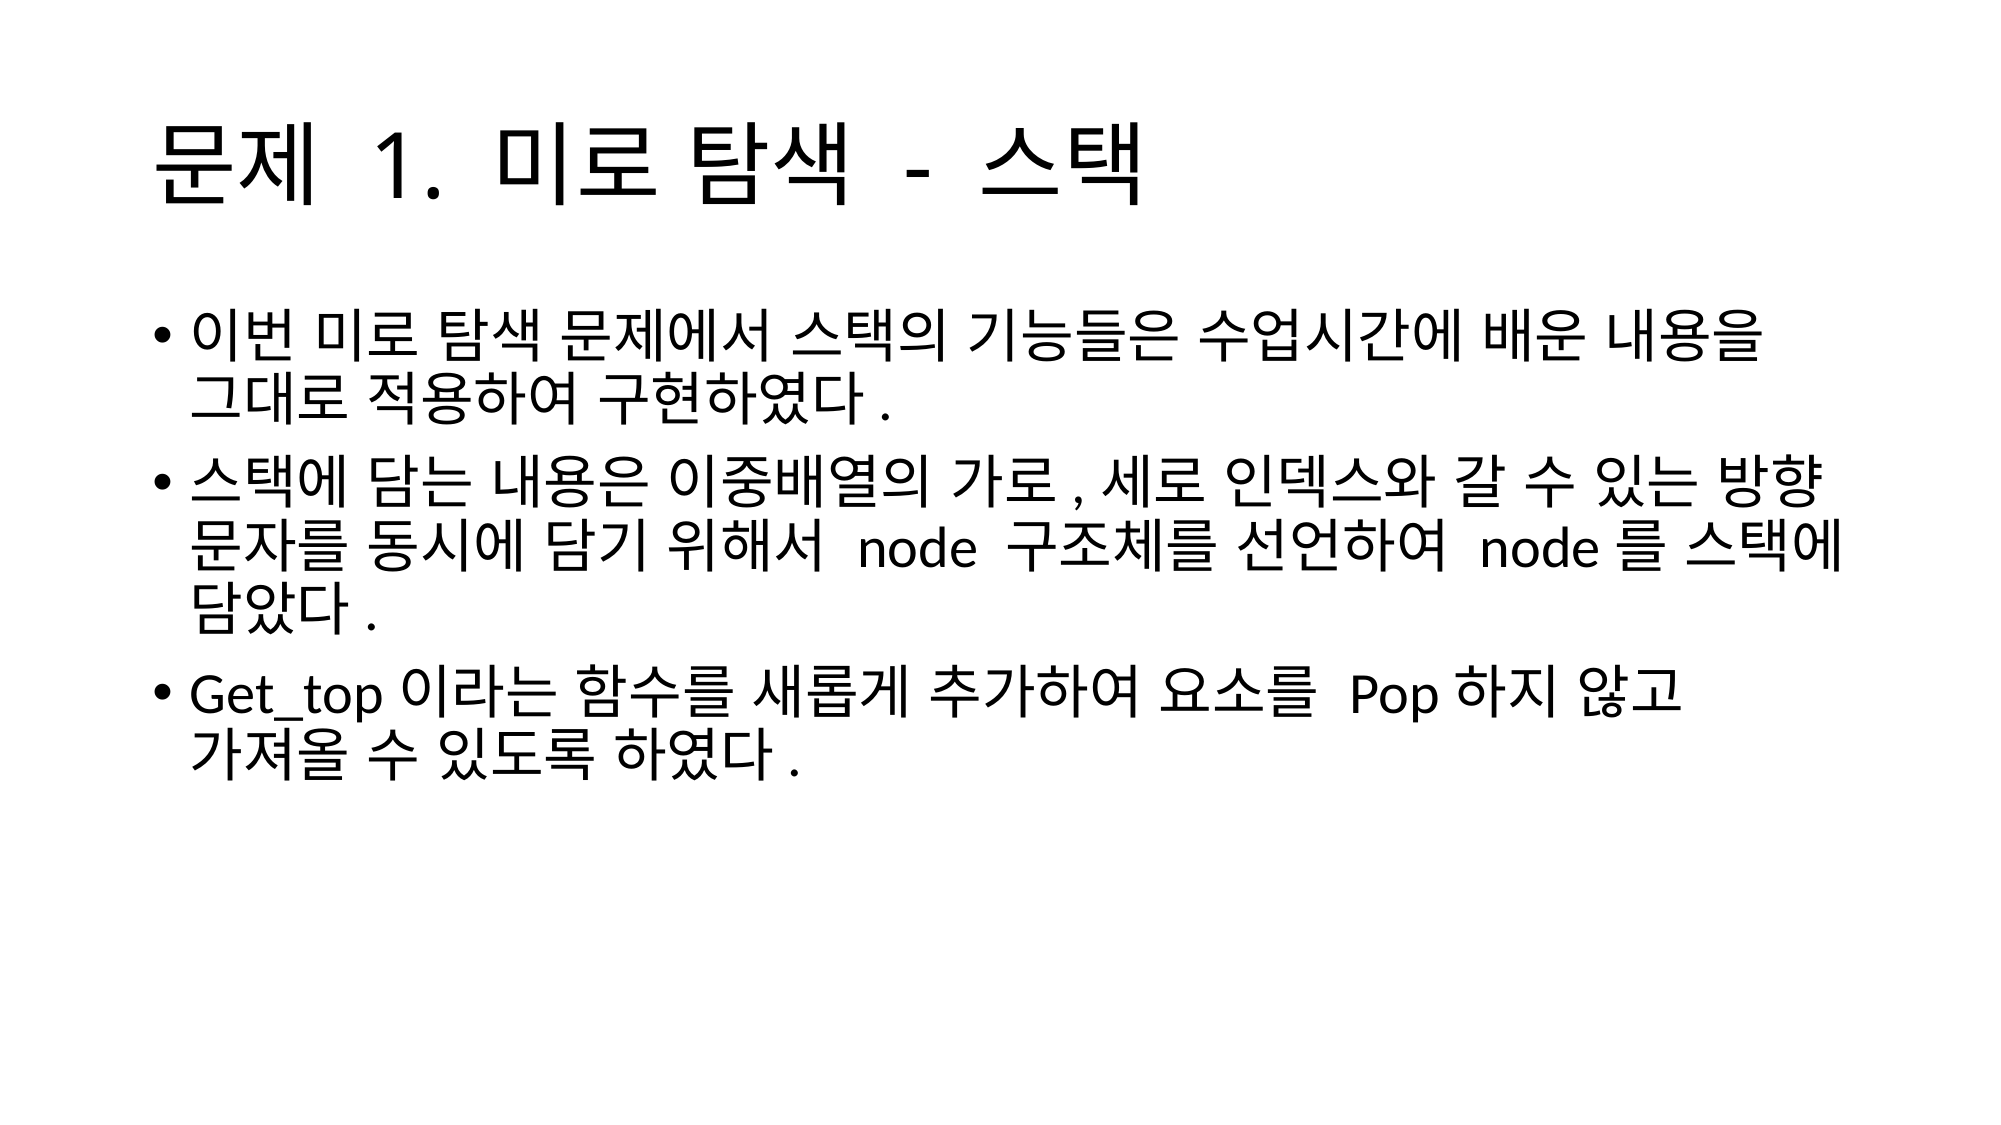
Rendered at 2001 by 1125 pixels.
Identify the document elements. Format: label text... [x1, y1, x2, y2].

title 문제 1. 미로 탐색 - 스택 [137, 59, 1863, 278]
list 이번 미로 탐색 문제에서 스택의 기능들은 수업시간에 배운 내용을 그대로 적용하여 구현하였다. 스택에 담는 내용은 이중배열의 가로,세로 인덱스와 갈 수 있는 방향 문자를 동시에 담기 위해서 node 구조체를 선언하여 node를 스택에 담았다. Get_top이라는 함수를 새롭게 추가하여 요소를 Pop하지 않고 가져올 수 있도록 하였다. [137, 299, 1863, 1014]
